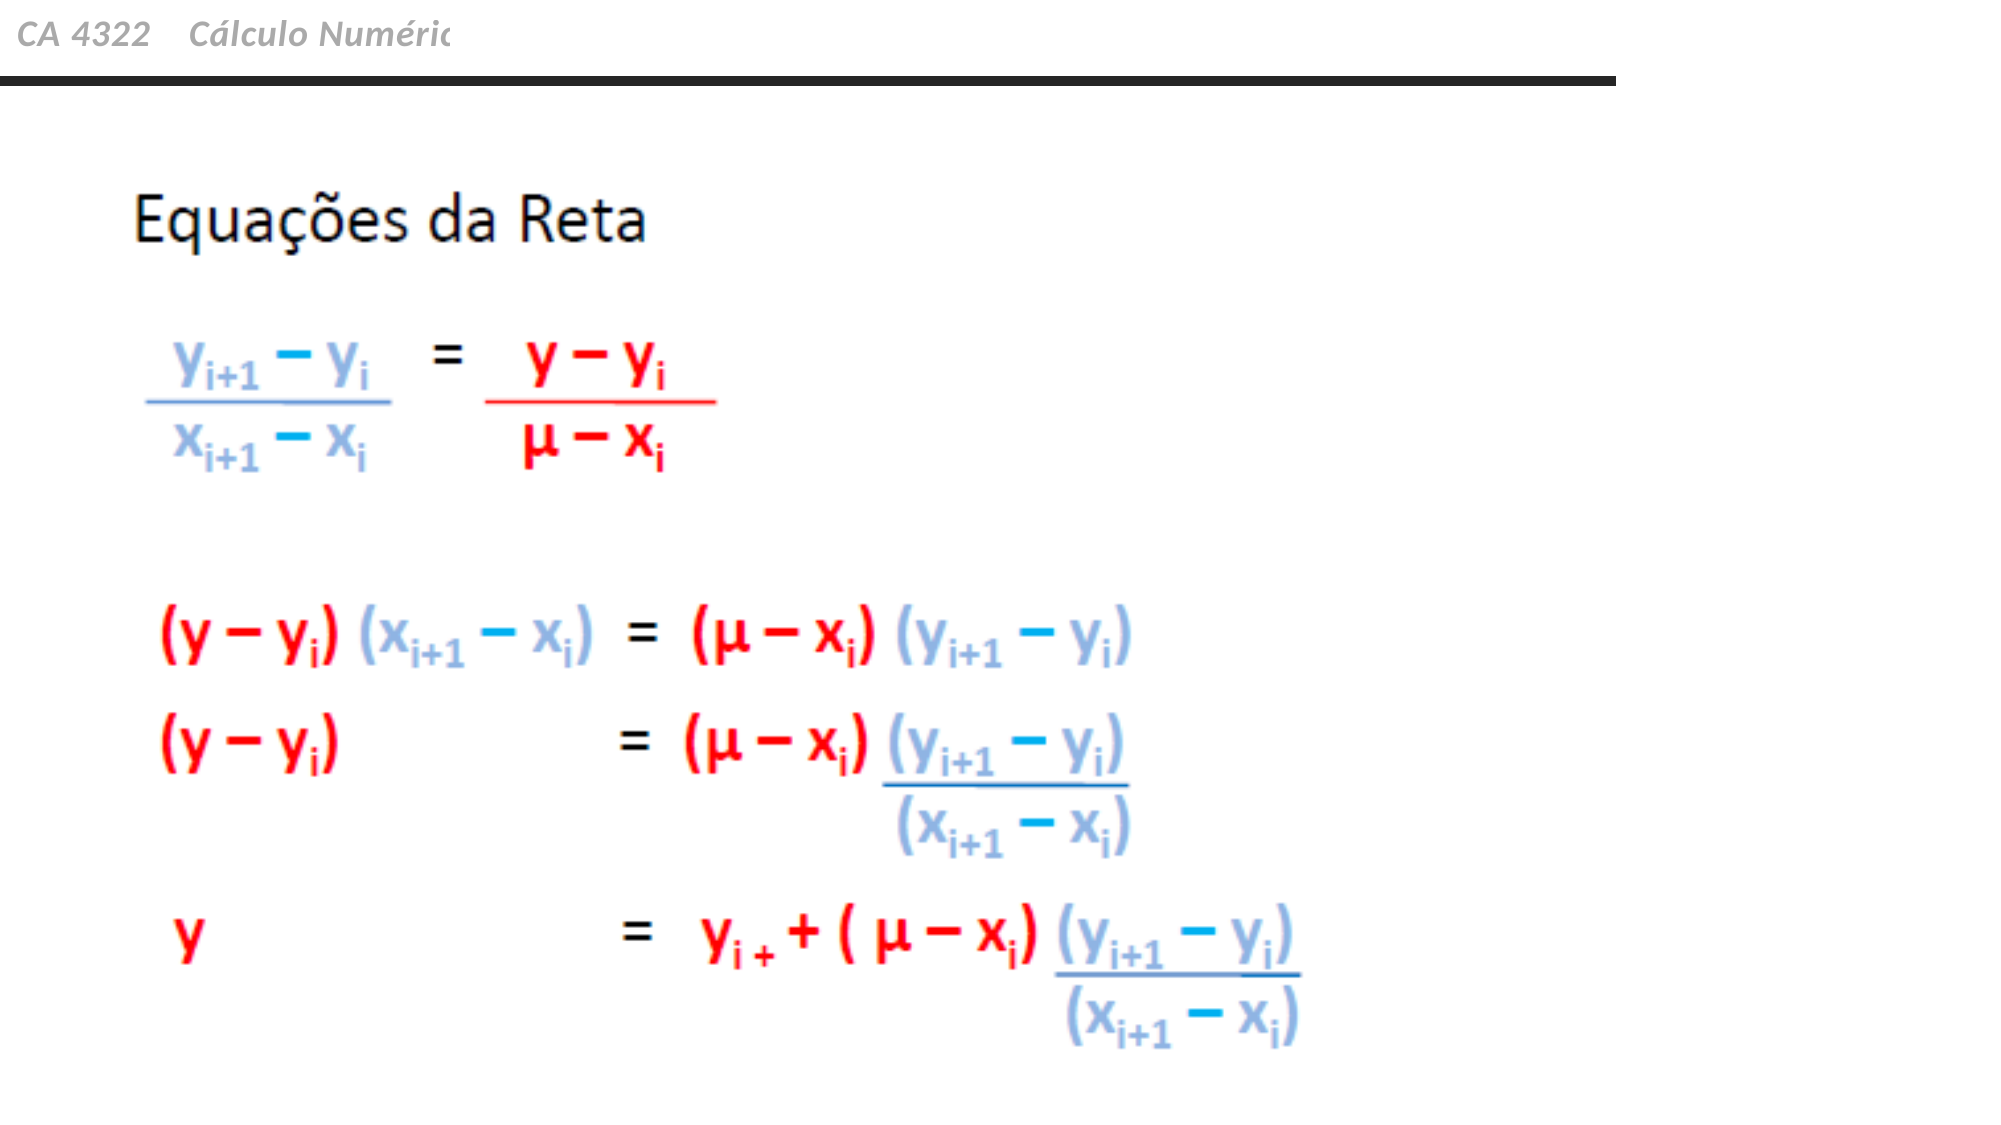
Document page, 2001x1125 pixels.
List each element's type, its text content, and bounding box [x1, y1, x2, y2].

picture [116, 155, 1412, 1057]
text_box CA 4322 Cálculo Numérico [2, 2, 1274, 62]
